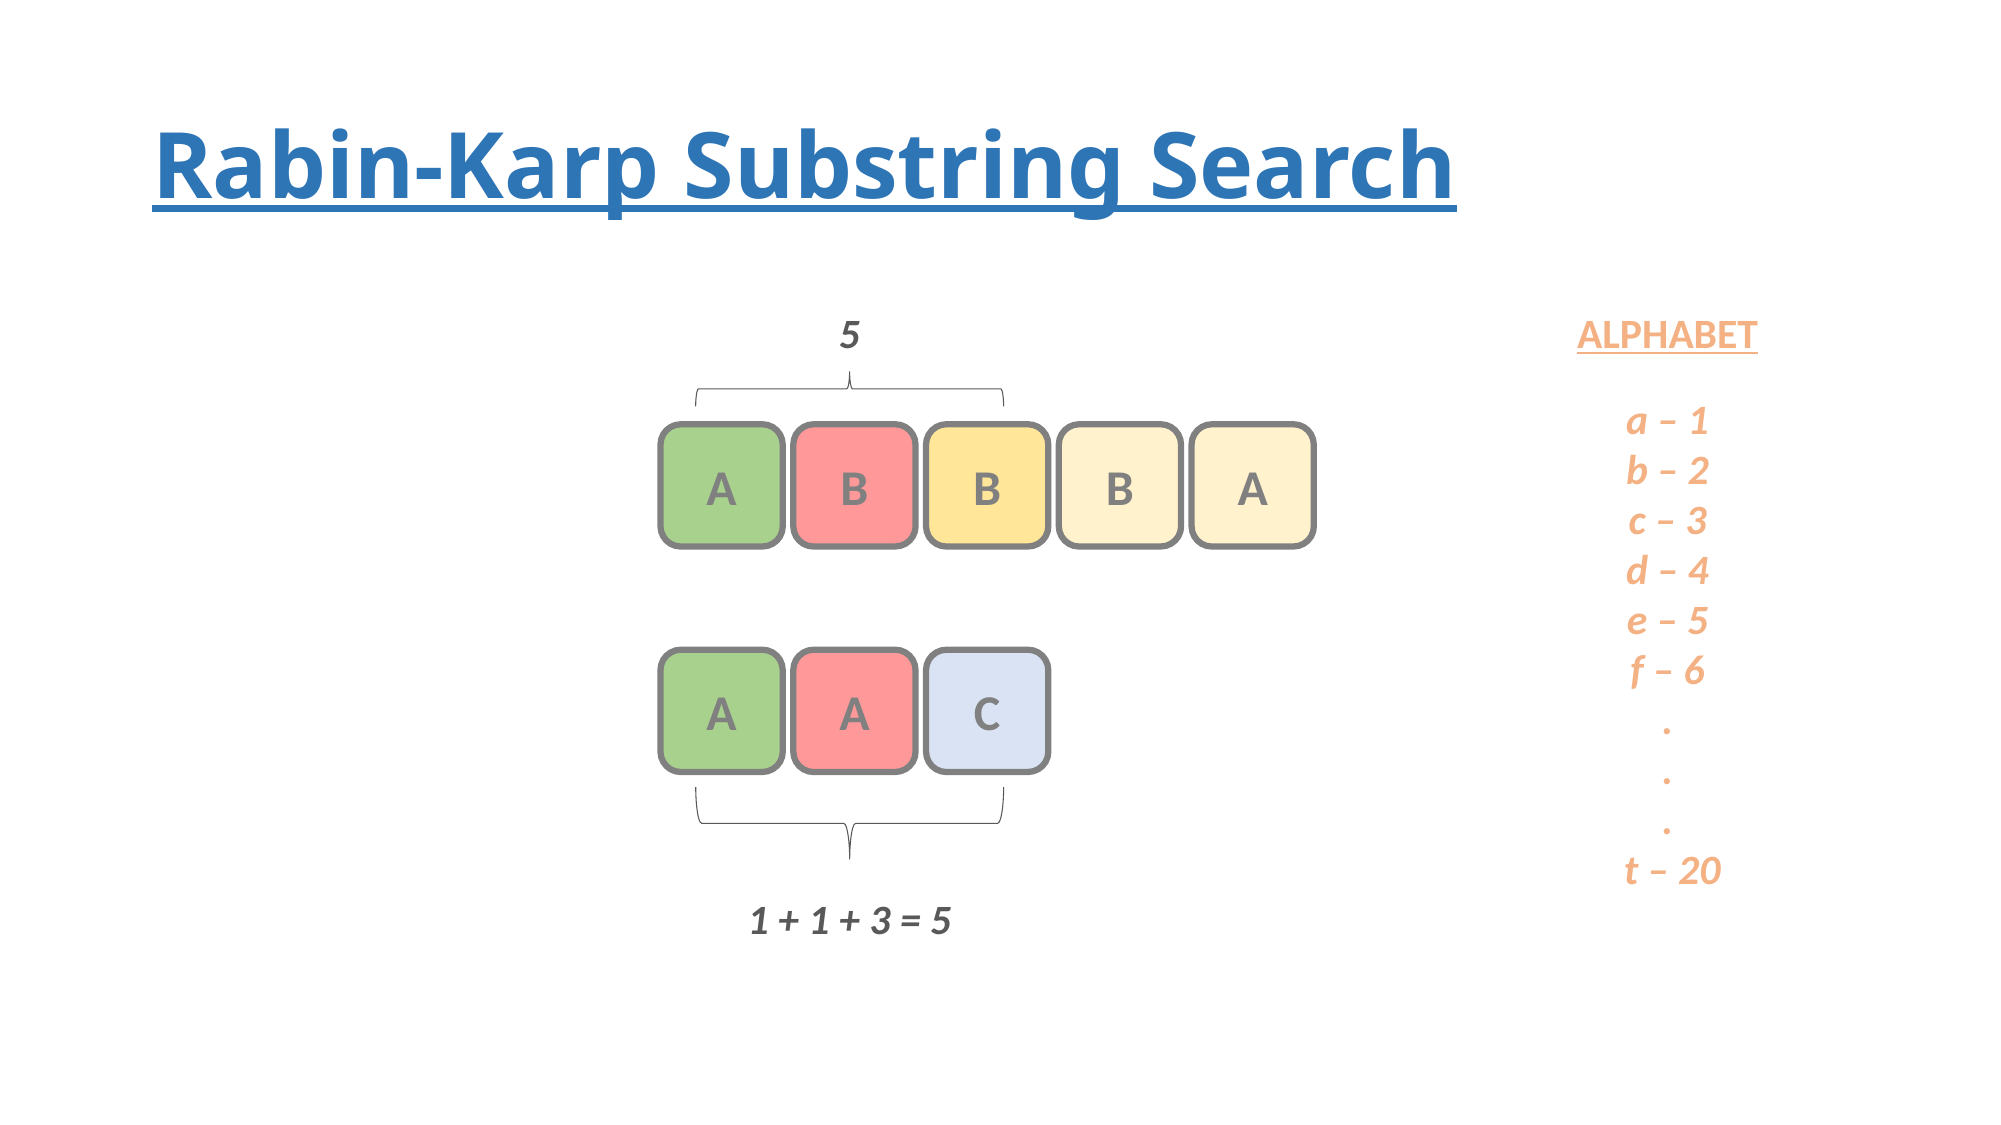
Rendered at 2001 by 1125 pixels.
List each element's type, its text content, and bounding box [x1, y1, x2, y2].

text_box C [925, 648, 1050, 774]
text_box [695, 371, 1005, 407]
text_box A [1190, 423, 1315, 548]
text_box B [1057, 423, 1183, 548]
text_box [695, 787, 1005, 860]
text_box 5 [824, 299, 876, 365]
text_box ALPHABET [1562, 299, 1774, 365]
text_box B [792, 423, 917, 548]
text_box A [659, 648, 784, 774]
text_box A [659, 423, 784, 548]
text_box A [792, 648, 917, 774]
text_box B [925, 423, 1050, 548]
text_box a – 1 b – 2 c – 3 d – 4 e – 5 f – 6 . . . t – 20 [1599, 385, 1736, 900]
text_box 1 + 1 + 3 = 5 [732, 885, 967, 951]
title Rabin-Karp Substring Search [137, 59, 1863, 278]
